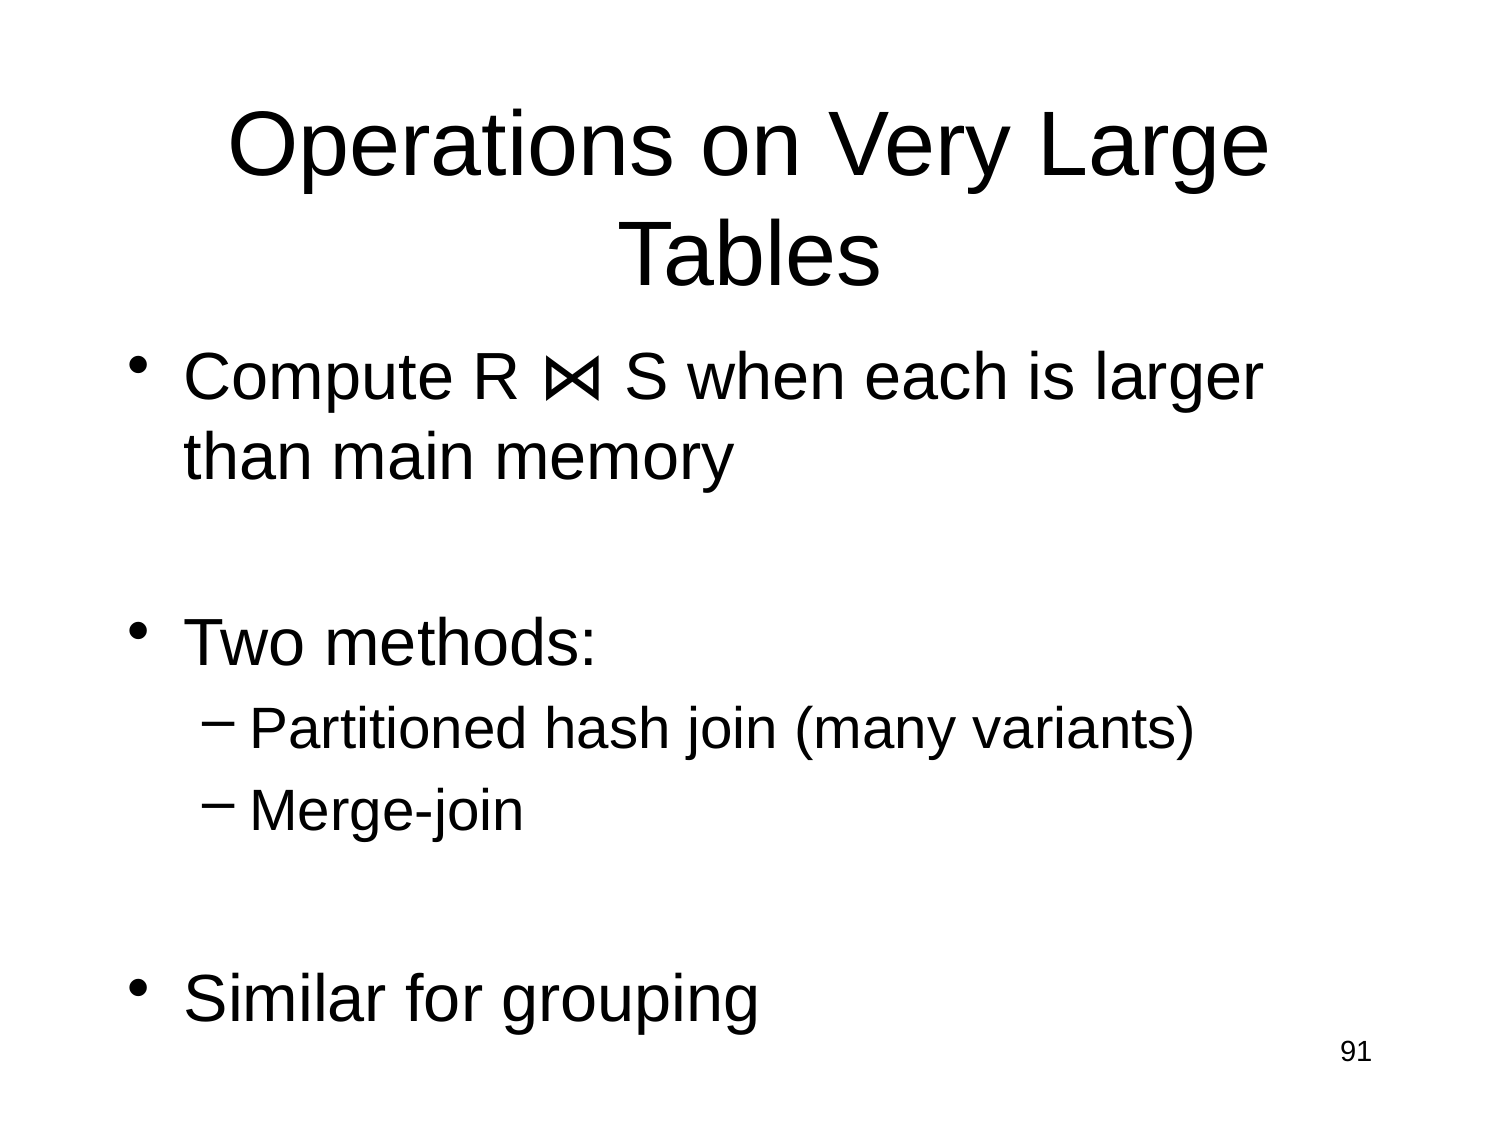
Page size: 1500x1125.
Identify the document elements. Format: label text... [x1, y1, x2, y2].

title Operations on Very Large Tables [112, 99, 1388, 288]
footer [512, 1024, 988, 1101]
slide_number 91 [1074, 1024, 1388, 1101]
list Compute R ⋈ S when each is larger than main memory Two methods: Partitioned hash join (many variants) Merge-join Similar for grouping [112, 324, 1388, 1001]
